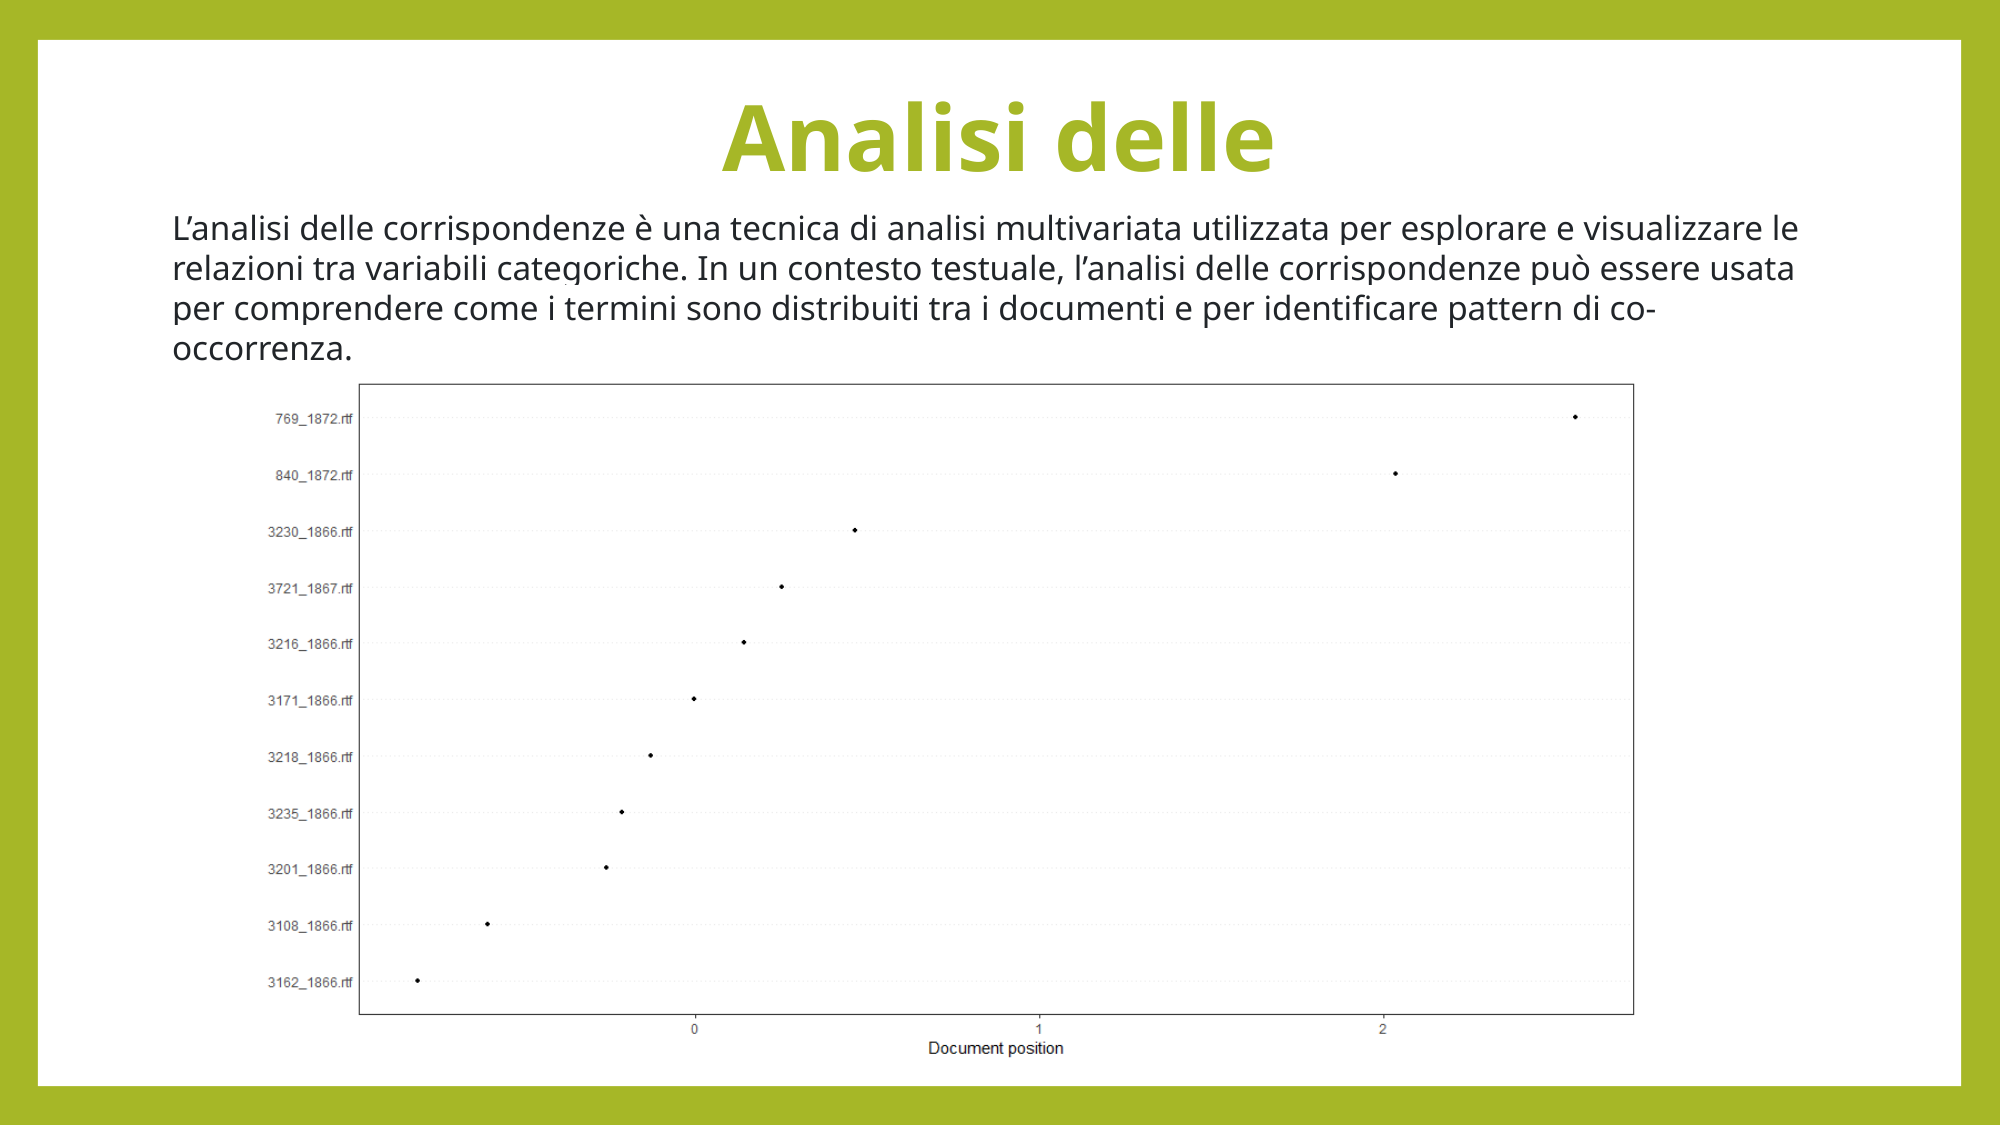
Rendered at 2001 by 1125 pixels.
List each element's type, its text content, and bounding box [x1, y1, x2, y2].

text_box Analisi delle corrispondenze [358, 72, 1642, 199]
text_box L’analisi delle corrispondenze è una tecnica di analisi multivariata utilizzata per esplorare e visualizzare le relazioni tra variabili categoriche. In un contesto testuale, l’analisi delle corrispondenze può essere usata per comprendere come i termini sono distribuiti tra i documenti e per identificare pattern di co-occorrenza. [157, 199, 1843, 375]
picture [260, 375, 1643, 1066]
